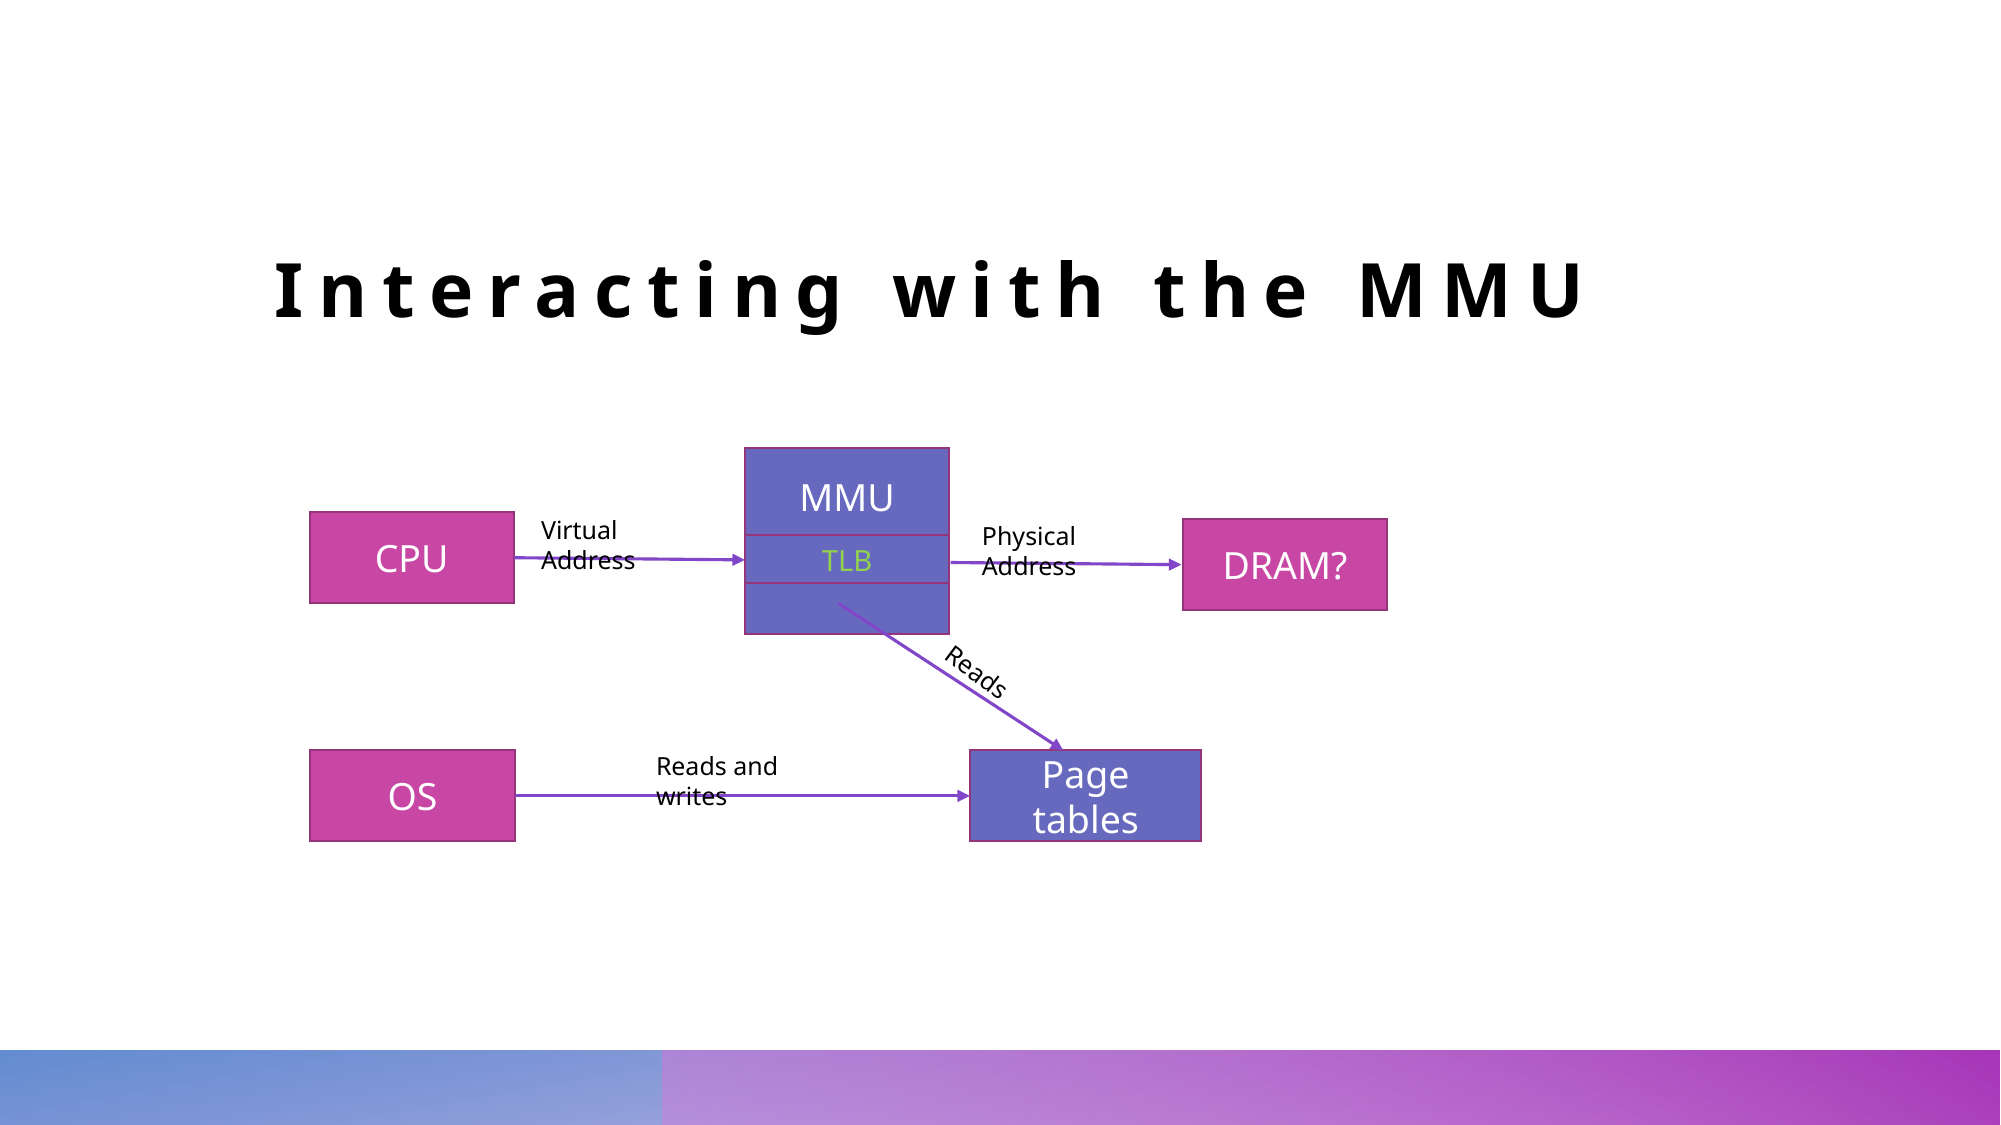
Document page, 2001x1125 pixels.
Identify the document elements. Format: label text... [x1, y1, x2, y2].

text_box Reads and writes [641, 743, 845, 795]
text_box CPU [309, 511, 515, 604]
text_box MMU [744, 447, 950, 534]
text_box Page tables [969, 749, 1202, 842]
text_box Virtual Address [526, 507, 730, 557]
title Interacting with the MMU [274, 130, 1905, 333]
text_box Virtual Address [526, 560, 730, 582]
text_box Physical Address [967, 565, 1171, 588]
text_box OS [309, 749, 516, 842]
text_box DRAM? [1182, 518, 1388, 611]
text_box Reads and writes [641, 796, 845, 818]
text_box [744, 582, 950, 635]
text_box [838, 603, 1064, 751]
text_box TLB [744, 534, 950, 582]
text_box Reads [1045, 708, 1114, 782]
text_box Physical Address [967, 512, 1171, 562]
